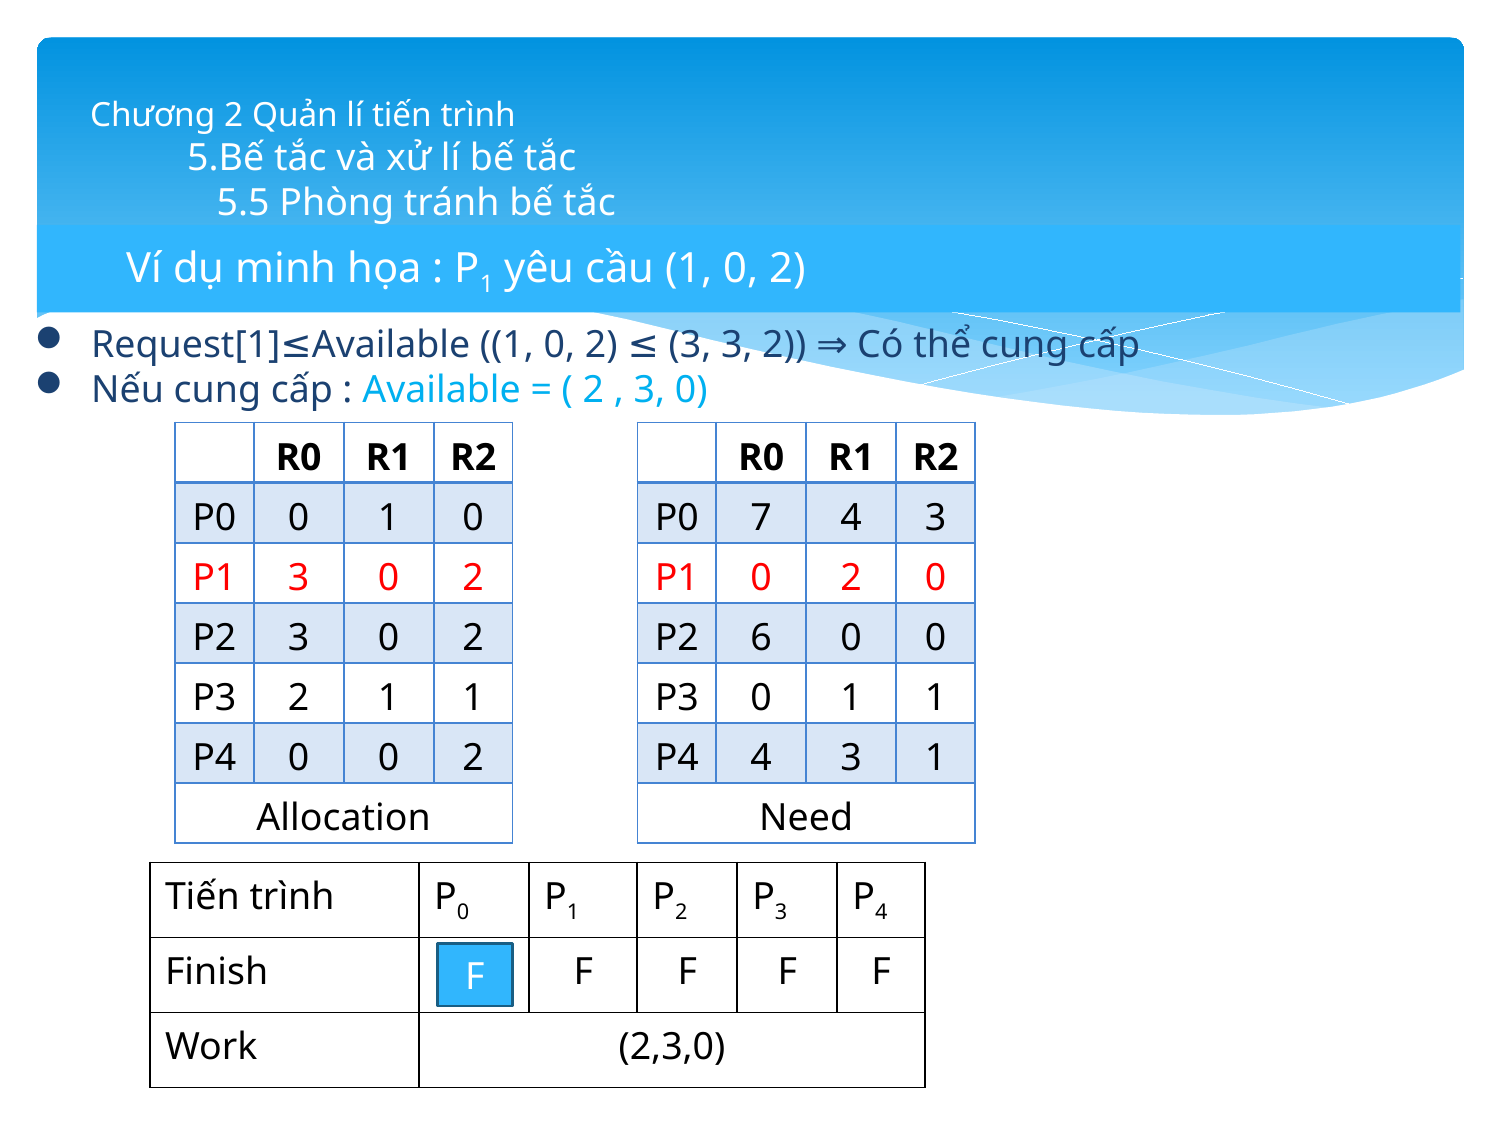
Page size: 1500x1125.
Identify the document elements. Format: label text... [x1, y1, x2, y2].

table_cell 0 [897, 544, 974, 602]
table_cell 7 [717, 484, 805, 542]
table_header P1 [530, 863, 636, 937]
table_cell F [420, 938, 528, 1012]
table_header R1 [807, 423, 895, 481]
table_cell 2 [255, 664, 343, 722]
table_cell 1 [345, 664, 433, 722]
table_header [176, 423, 253, 481]
table_cell 0 [345, 724, 433, 782]
table_cell P0 [638, 484, 715, 542]
table_cell 1 [807, 664, 895, 722]
table_cell 0 [255, 724, 343, 782]
table_cell 0 [717, 664, 805, 722]
table_cell P1 [176, 544, 253, 602]
table_cell F [838, 938, 924, 1012]
table_cell 2 [435, 604, 512, 662]
table_cell 3 [897, 484, 974, 542]
table_cell P3 [176, 664, 253, 722]
table_cell (2,3,0) [420, 1013, 924, 1087]
table_cell 2 [435, 544, 512, 602]
table_header P4 [838, 863, 924, 937]
table_cell 0 [435, 484, 512, 542]
table_cell Need [638, 784, 974, 842]
table_cell F [738, 938, 836, 1012]
table_header R2 [435, 423, 512, 481]
text_box F [436, 942, 514, 1007]
table_header R1 [345, 423, 433, 481]
table_cell 4 [807, 484, 895, 542]
table_header R0 [717, 423, 805, 481]
table_cell Work [151, 1013, 418, 1087]
table_cell 0 [807, 604, 895, 662]
table_cell 2 [807, 544, 895, 602]
table_cell 0 [717, 544, 805, 602]
table_cell 3 [255, 604, 343, 662]
table_cell Allocation [176, 784, 512, 842]
table_cell P2 [638, 604, 715, 662]
table_cell 6 [717, 604, 805, 662]
table_cell 1 [897, 664, 974, 722]
text_box Request[1]≤Available ((1, 0, 2) ≤ (3, 3, 2)) ⇒ Có thể cung cấp Nếu cung cấp : Available = ( 2 , 3, 0) [20, 312, 1456, 418]
table_header R0 [255, 423, 343, 481]
table_cell F [530, 938, 636, 1012]
table_cell P1 [638, 544, 715, 602]
table_cell 0 [897, 604, 974, 662]
table_cell P2 [176, 604, 253, 662]
table_cell P4 [638, 724, 715, 782]
table_header R2 [897, 423, 974, 481]
text_box Ví dụ minh họa : P1 yêu cầu (1, 0, 2) [36, 224, 1462, 314]
table_cell 1 [345, 484, 433, 542]
table_header P2 [638, 863, 736, 937]
table_cell 2 [435, 724, 512, 782]
table_cell 1 [897, 724, 974, 782]
table_cell 3 [255, 544, 343, 602]
table_cell 0 [345, 544, 433, 602]
table_header [638, 423, 715, 481]
table_header Tiến trình [151, 863, 418, 937]
table_cell 4 [717, 724, 805, 782]
table_cell F [638, 938, 736, 1012]
table_cell P4 [176, 724, 253, 782]
table_cell 0 [345, 604, 433, 662]
table_cell Finish [151, 938, 418, 1012]
table_cell P0 [176, 484, 253, 542]
table_cell P3 [638, 664, 715, 722]
table_header P3 [738, 863, 836, 937]
table_cell 3 [807, 724, 895, 782]
table_cell 0 [255, 484, 343, 542]
table_cell 1 [435, 664, 512, 722]
table_header P0 [420, 863, 528, 937]
title Chương 2 Quản lí tiến trình 5.Bế tắc và xử lí bế tắc 5.5 Phòng tránh bế tắc [75, 55, 1425, 224]
